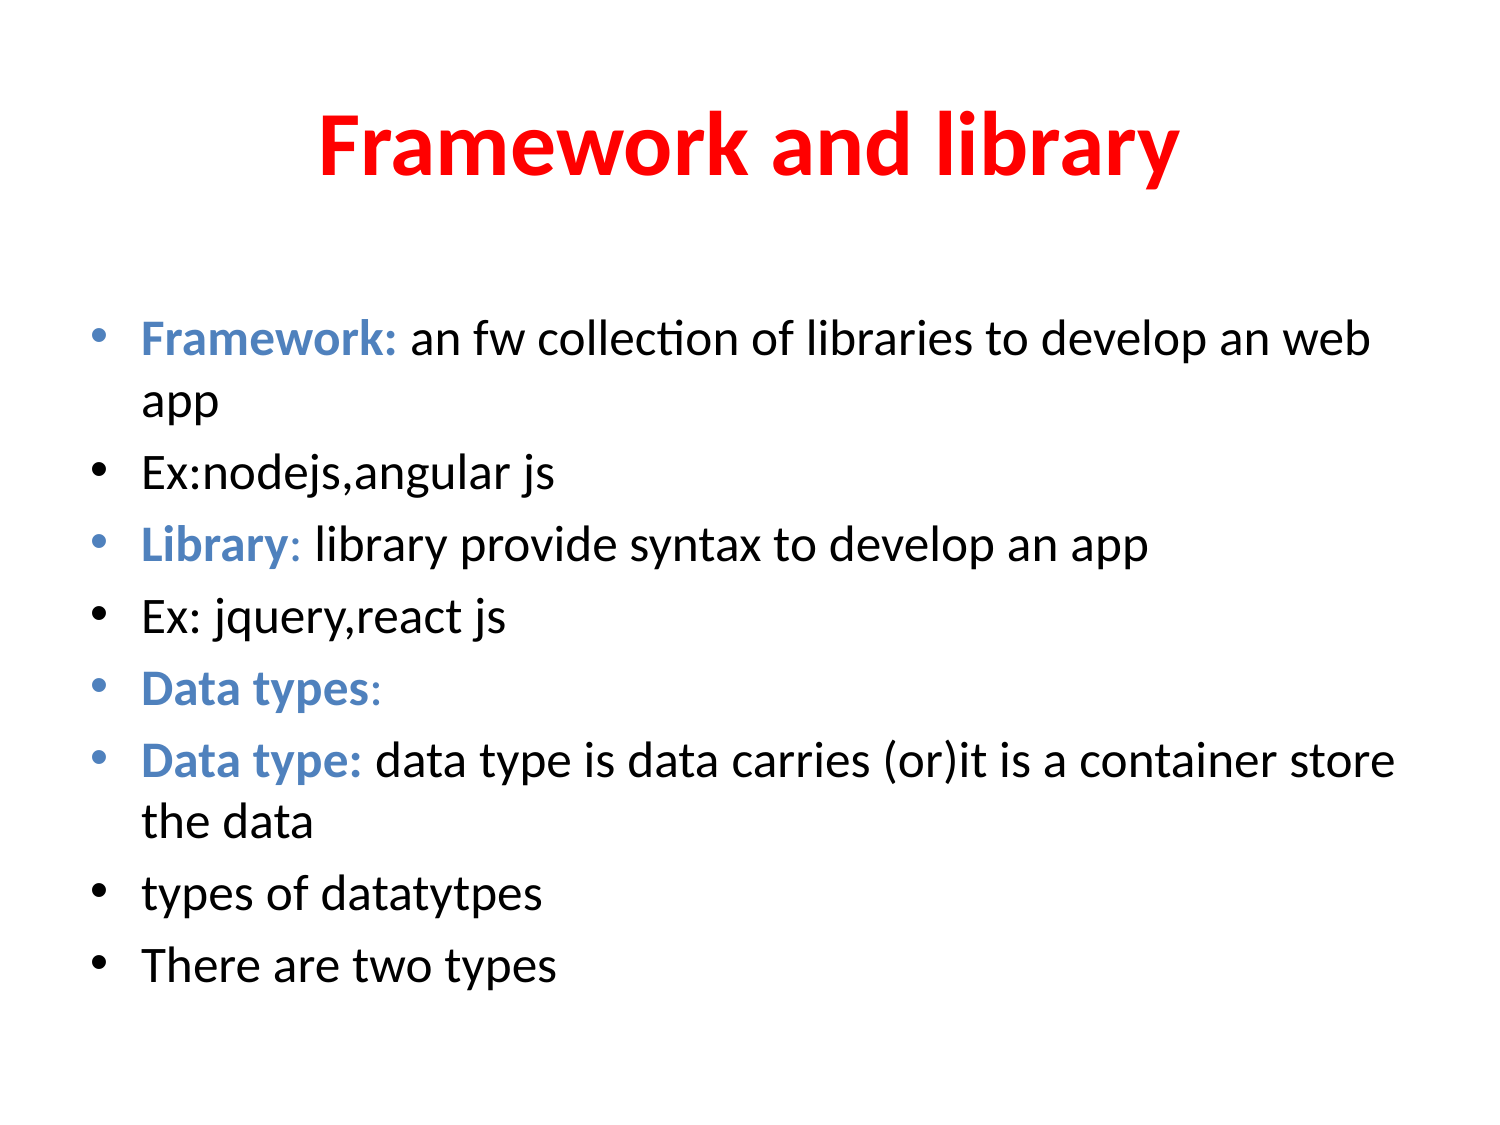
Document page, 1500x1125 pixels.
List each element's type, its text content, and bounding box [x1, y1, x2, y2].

list Framework: an fw collection of libraries to develop an web app Ex:nodejs,angular js Library: library provide syntax to develop an app Ex: jquery,react js Data types: Data type: data type is data carries (or)it is a container store the data types of datatytpes There are two types [75, 224, 1425, 1005]
title Framework and library [75, 45, 1425, 224]
